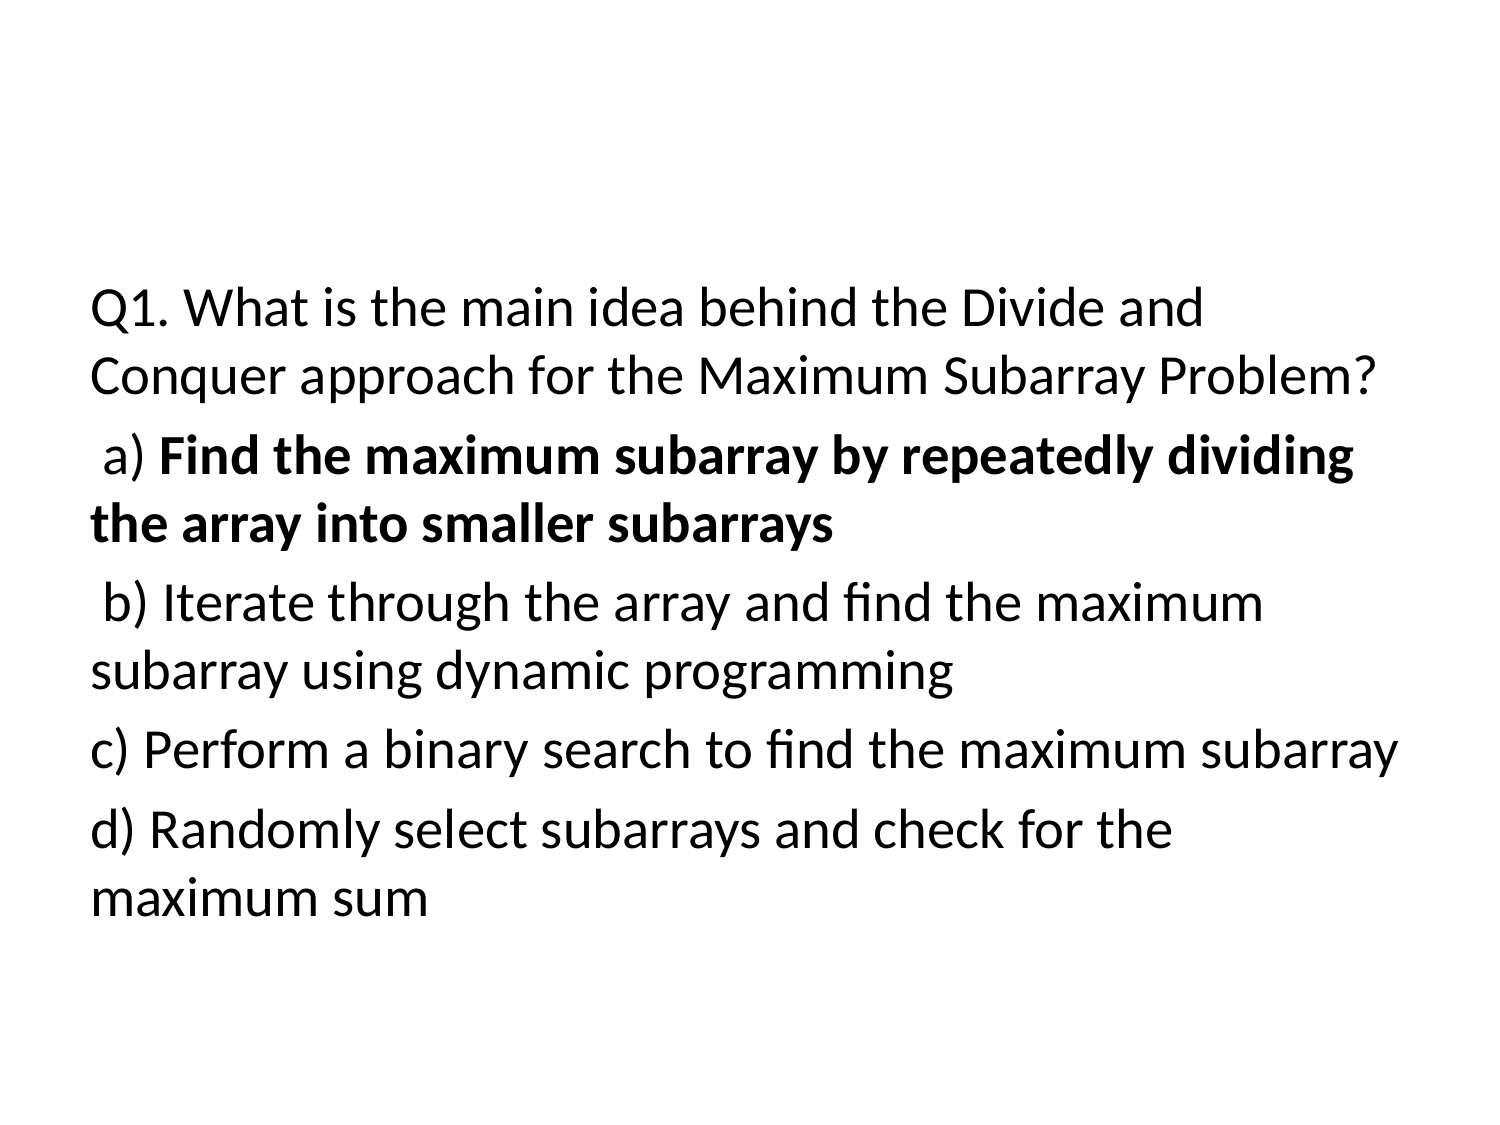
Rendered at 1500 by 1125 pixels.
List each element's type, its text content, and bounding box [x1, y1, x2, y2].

list Q1. What is the main idea behind the Divide and Conquer approach for the Maximum Subarray Problem? a) Find the maximum subarray by repeatedly dividing the array into smaller subarrays b) Iterate through the array and find the maximum subarray using dynamic programming c) Perform a binary search to find the maximum subarray d) Randomly select subarrays and check for the maximum sum [75, 262, 1425, 1005]
